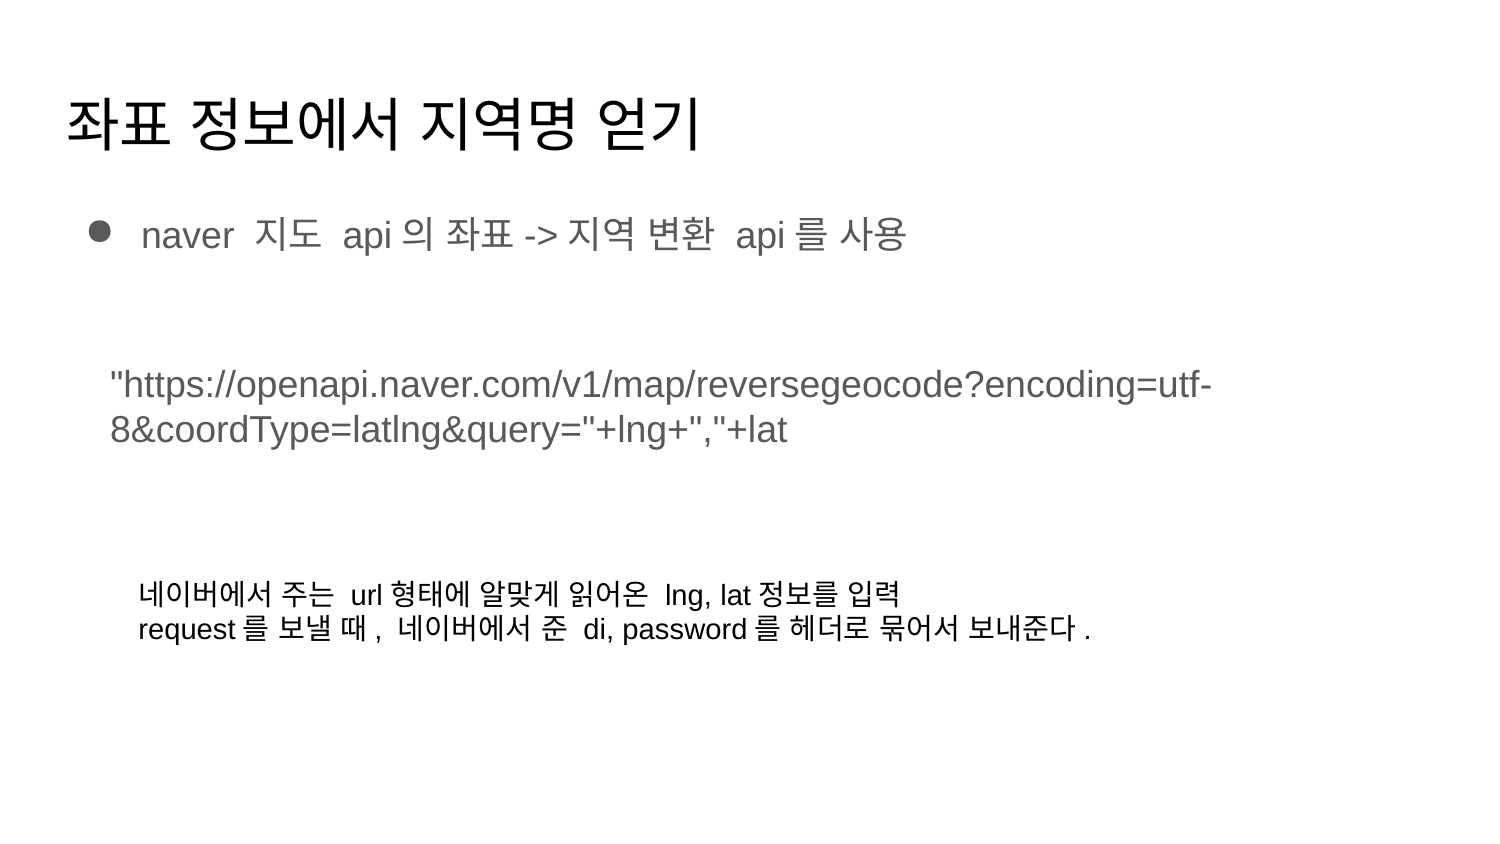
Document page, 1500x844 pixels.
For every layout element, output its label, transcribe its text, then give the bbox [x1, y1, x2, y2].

text_box "https://openapi.naver.com/v1/map/reversegeocode?encoding=utf-8&coordType=latlng&query="+lng+","+lat [95, 334, 1411, 476]
text_box 네이버에서 주는 url형태에 알맞게 읽어온 lng, lat정보를 입력 request를 보낼 때, 네이버에서 준 di, password를 헤더로 묶어서 보내준다. [123, 560, 1383, 673]
title 좌표 정보에서 지역명 얻기 [51, 72, 1449, 167]
list naver 지도 api의 좌표->지역 변환 api를 사용 [51, 189, 1449, 271]
